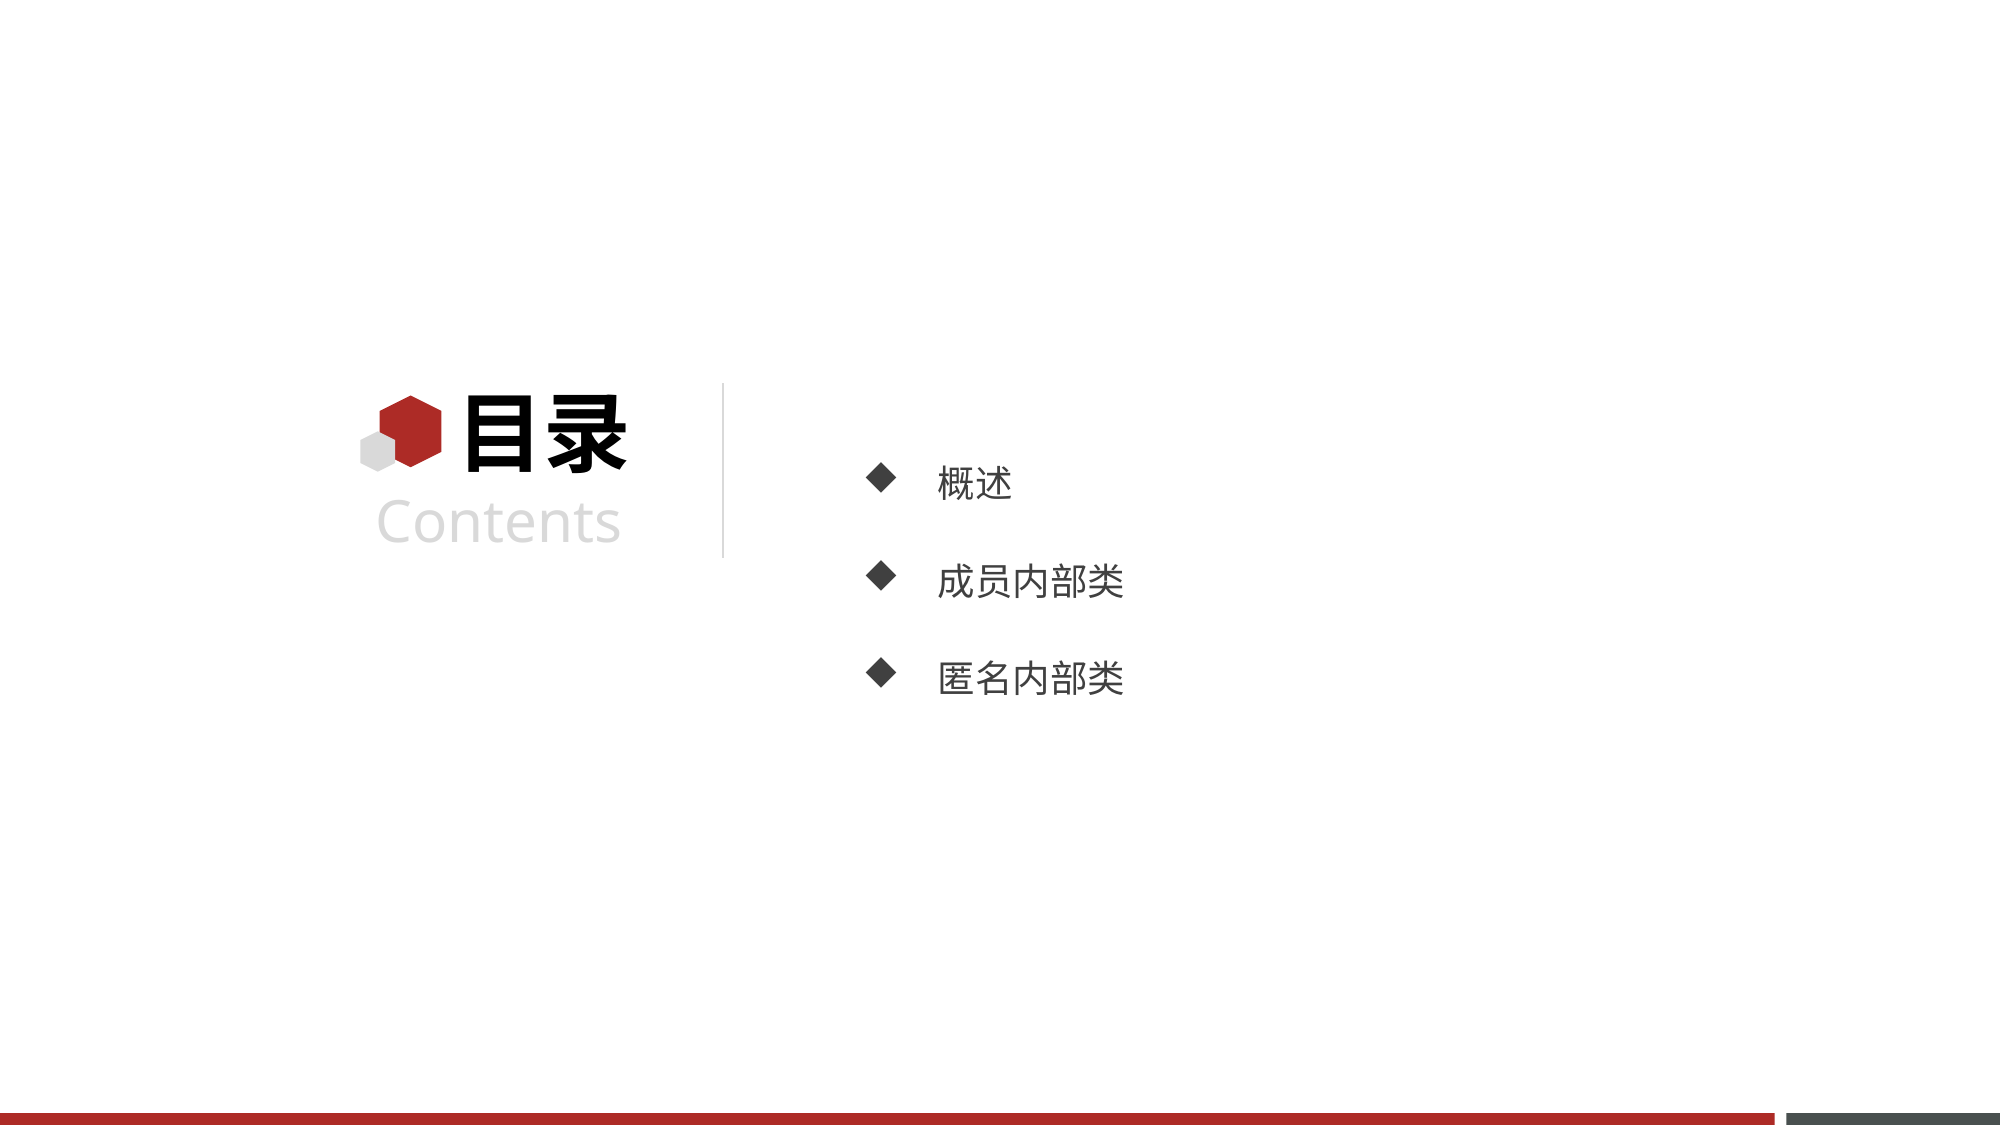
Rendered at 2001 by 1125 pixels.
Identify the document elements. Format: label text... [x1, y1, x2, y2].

list 概述 成员内部类 匿名内部类 [847, 119, 1828, 997]
